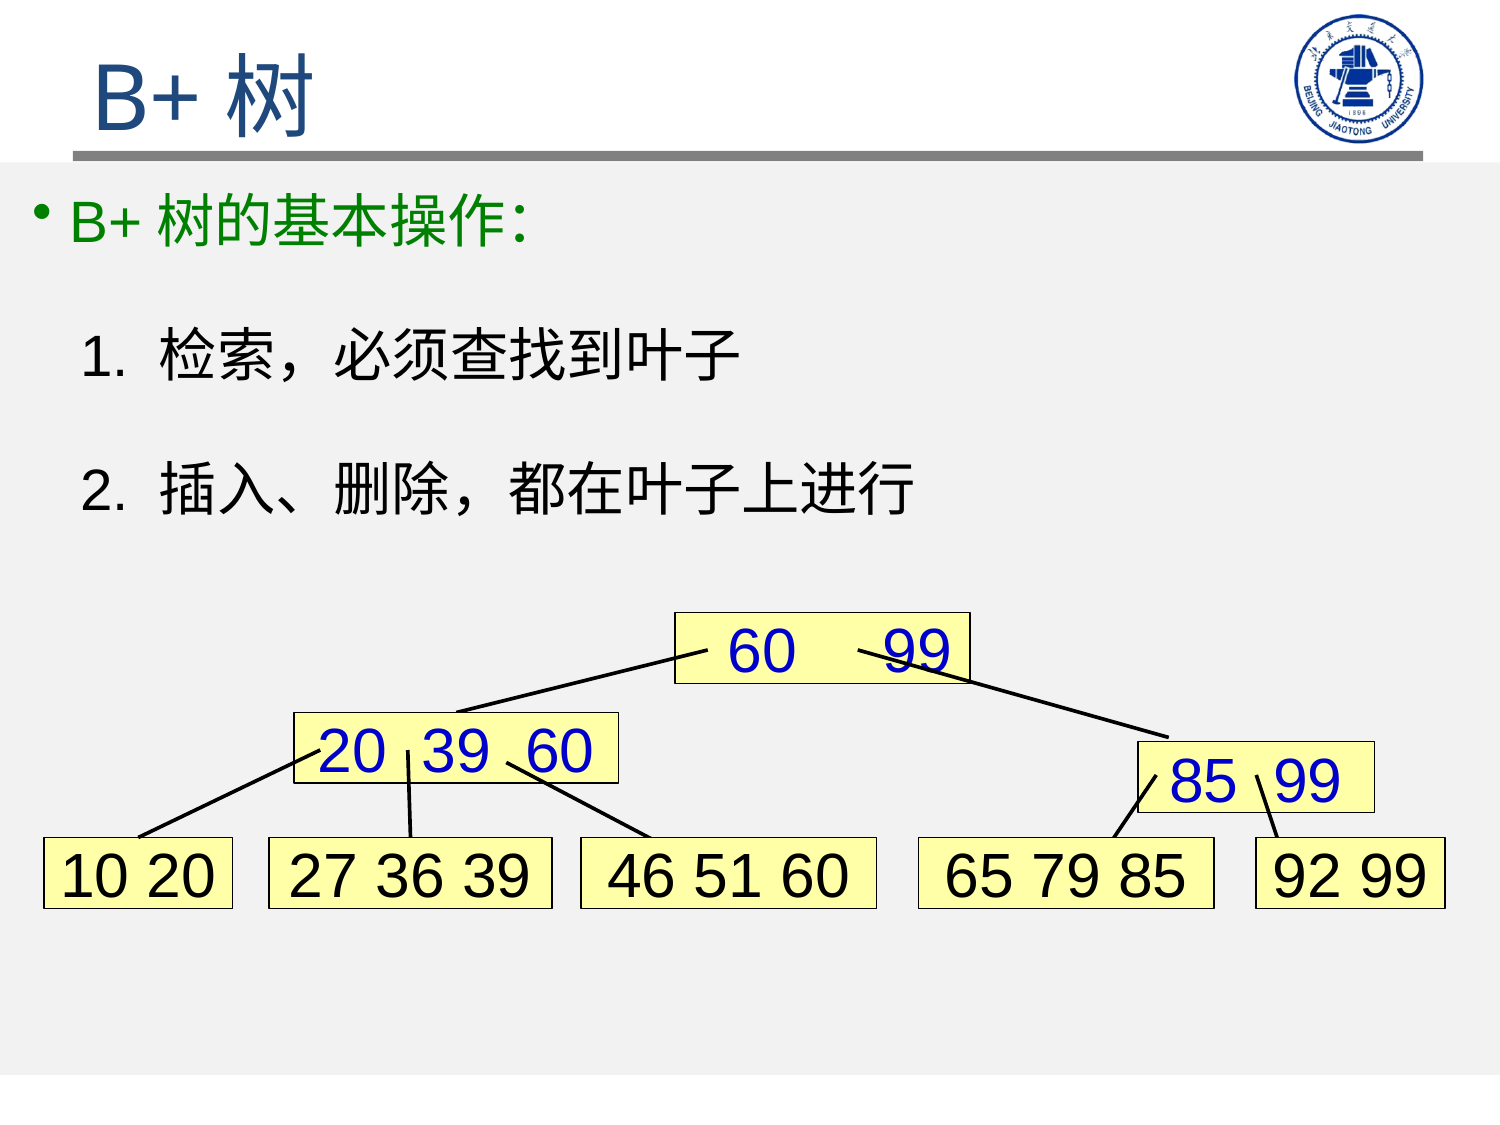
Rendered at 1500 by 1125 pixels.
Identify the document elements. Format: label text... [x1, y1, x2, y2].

text_box B+树 [74, 0, 1425, 188]
text_box 10 20 [43, 837, 233, 909]
text_box 65 79 85 [918, 837, 1214, 909]
text_box 60 99 [674, 612, 971, 684]
text_box 85 99 [1138, 741, 1375, 813]
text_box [505, 762, 729, 880]
text_box 20 39 60 [293, 712, 619, 784]
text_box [456, 649, 708, 713]
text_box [857, 649, 1170, 738]
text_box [407, 749, 411, 838]
text_box 92 99 [1256, 837, 1446, 909]
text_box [137, 749, 321, 838]
text_box 27 36 39 [268, 837, 553, 909]
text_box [1256, 774, 1294, 888]
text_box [1086, 774, 1157, 878]
text_box B+树的基本操作： 1. 检索，必须查找到叶子 2. 插入、删除，都在叶子上进行 [0, 162, 1500, 1075]
text_box 46 51 60 [581, 837, 877, 909]
